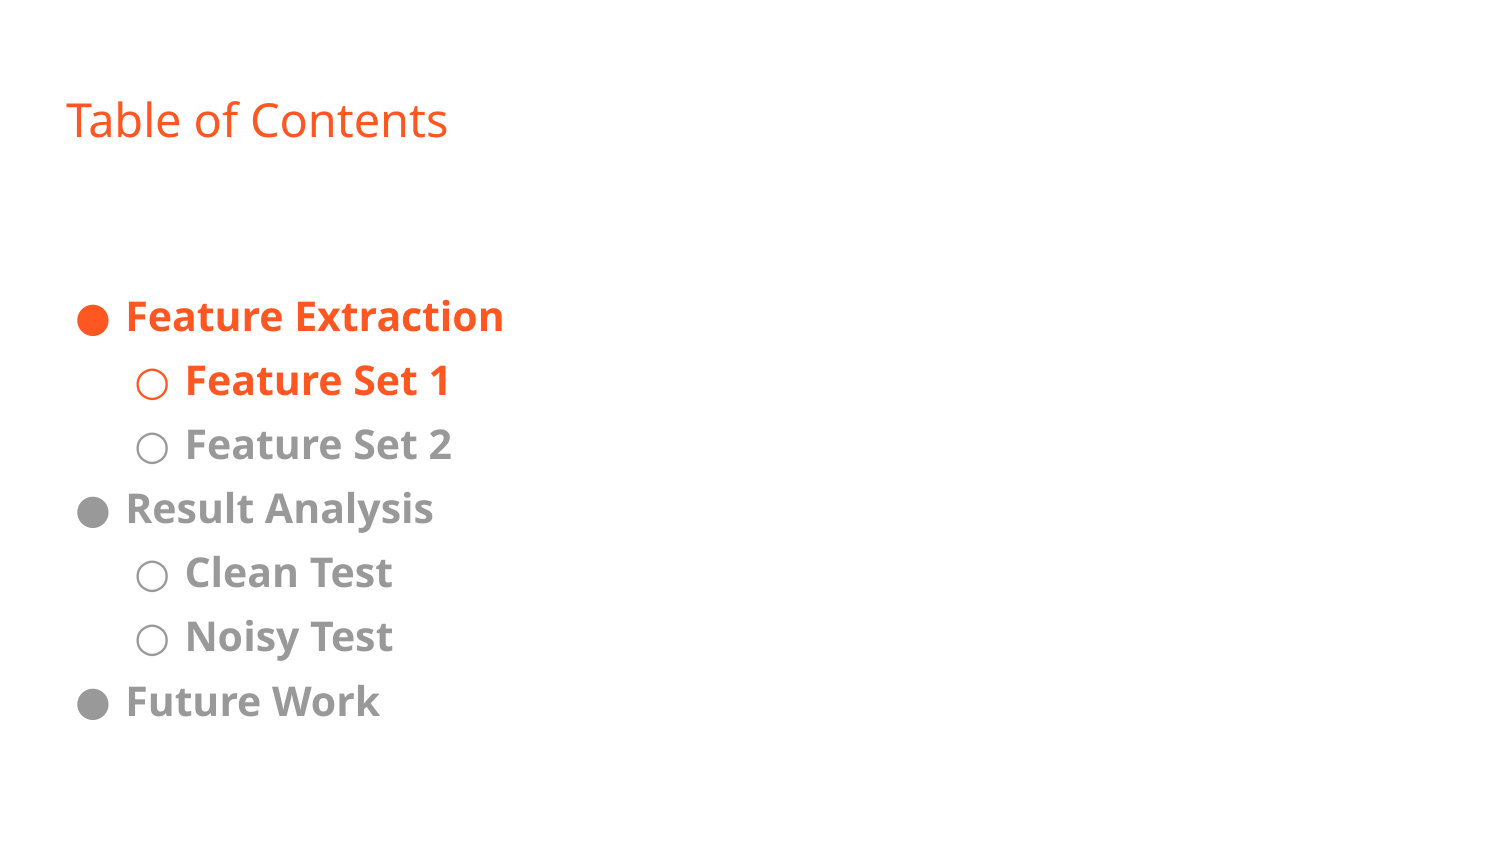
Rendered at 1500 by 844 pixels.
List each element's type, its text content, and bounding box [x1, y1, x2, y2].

list Feature Extraction Feature Set 1 Feature Set 2 Result Analysis Clean Test Noisy Test Future Work [51, 189, 1449, 750]
title Table of Contents [51, 72, 1449, 167]
